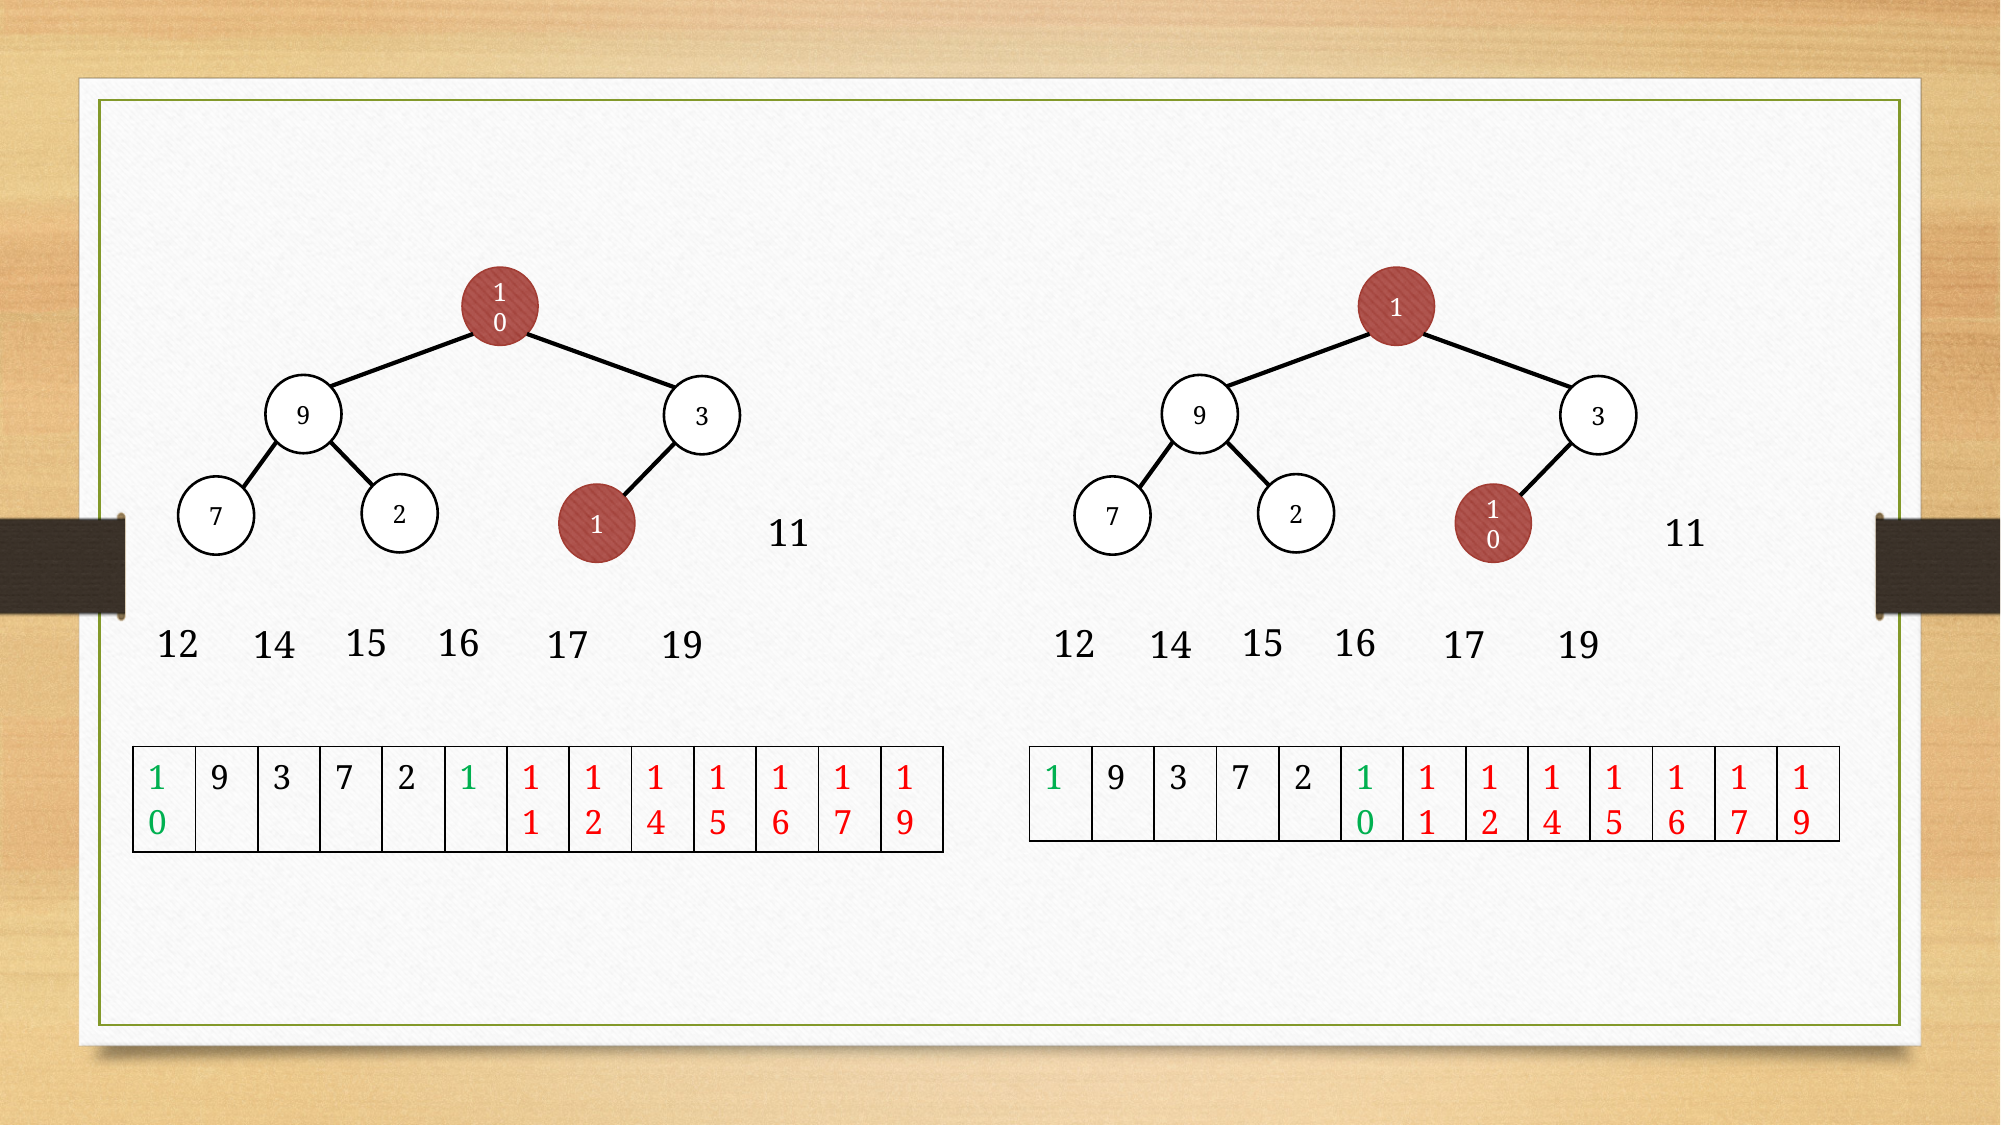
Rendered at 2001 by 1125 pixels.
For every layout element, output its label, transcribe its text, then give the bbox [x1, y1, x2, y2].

table_header 15 [1591, 747, 1652, 840]
table_header 3 [259, 747, 319, 851]
table_header 10 [134, 747, 195, 851]
table_header 9 [196, 747, 257, 851]
table_header 19 [1778, 747, 1839, 840]
text_box 16 [423, 611, 495, 672]
table_header 7 [1217, 747, 1278, 840]
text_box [623, 442, 676, 496]
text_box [1423, 333, 1572, 388]
table_header 2 [1280, 747, 1340, 840]
table_header 10 [1342, 747, 1402, 840]
table_header 14 [1529, 747, 1589, 840]
text_box 16 [1319, 611, 1392, 672]
table_header 19 [882, 747, 942, 851]
table_header 2 [383, 747, 444, 851]
text_box 19 [1543, 613, 1615, 674]
text_box 1 [558, 483, 636, 564]
table_header 9 [1093, 747, 1153, 840]
table_header 17 [819, 747, 880, 851]
table_header 14 [632, 747, 693, 851]
text_box 1 [1357, 266, 1436, 347]
text_box 15 [330, 611, 403, 672]
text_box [1519, 442, 1572, 496]
text_box 3 [662, 374, 742, 456]
table_header 15 [695, 747, 755, 851]
text_box 11 [753, 501, 825, 562]
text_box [1139, 441, 1174, 488]
text_box 7 [176, 475, 256, 557]
text_box 10 [1454, 483, 1533, 564]
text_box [242, 441, 277, 488]
table_header 12 [1467, 747, 1527, 840]
text_box 7 [1073, 475, 1152, 557]
text_box 14 [238, 613, 310, 674]
table_header 12 [570, 747, 631, 851]
table_header 1 [1030, 747, 1091, 840]
text_box 12 [1038, 613, 1111, 673]
text_box 3 [1558, 374, 1638, 456]
text_box 19 [646, 613, 719, 674]
text_box 15 [1227, 611, 1299, 672]
text_box 2 [360, 472, 440, 554]
table_header 16 [1653, 747, 1714, 840]
text_box 12 [142, 613, 214, 673]
table_header 16 [757, 747, 818, 851]
table_header 11 [508, 747, 568, 851]
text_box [330, 441, 374, 486]
text_box 9 [264, 373, 343, 455]
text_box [1226, 441, 1270, 486]
table_header 7 [321, 747, 381, 851]
table_header 11 [1404, 747, 1465, 840]
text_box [1226, 333, 1370, 387]
text_box 10 [461, 266, 539, 347]
text_box 9 [1160, 373, 1240, 455]
text_box 2 [1256, 472, 1336, 554]
text_box 17 [532, 613, 604, 674]
table_header 17 [1716, 747, 1776, 840]
picture [0, 0, 2001, 1125]
table_header 1 [446, 747, 506, 851]
table_header 3 [1155, 747, 1216, 840]
text_box 14 [1134, 613, 1207, 674]
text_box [330, 333, 474, 387]
text_box 11 [1649, 501, 1722, 562]
text_box 17 [1428, 613, 1501, 674]
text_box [526, 333, 676, 388]
